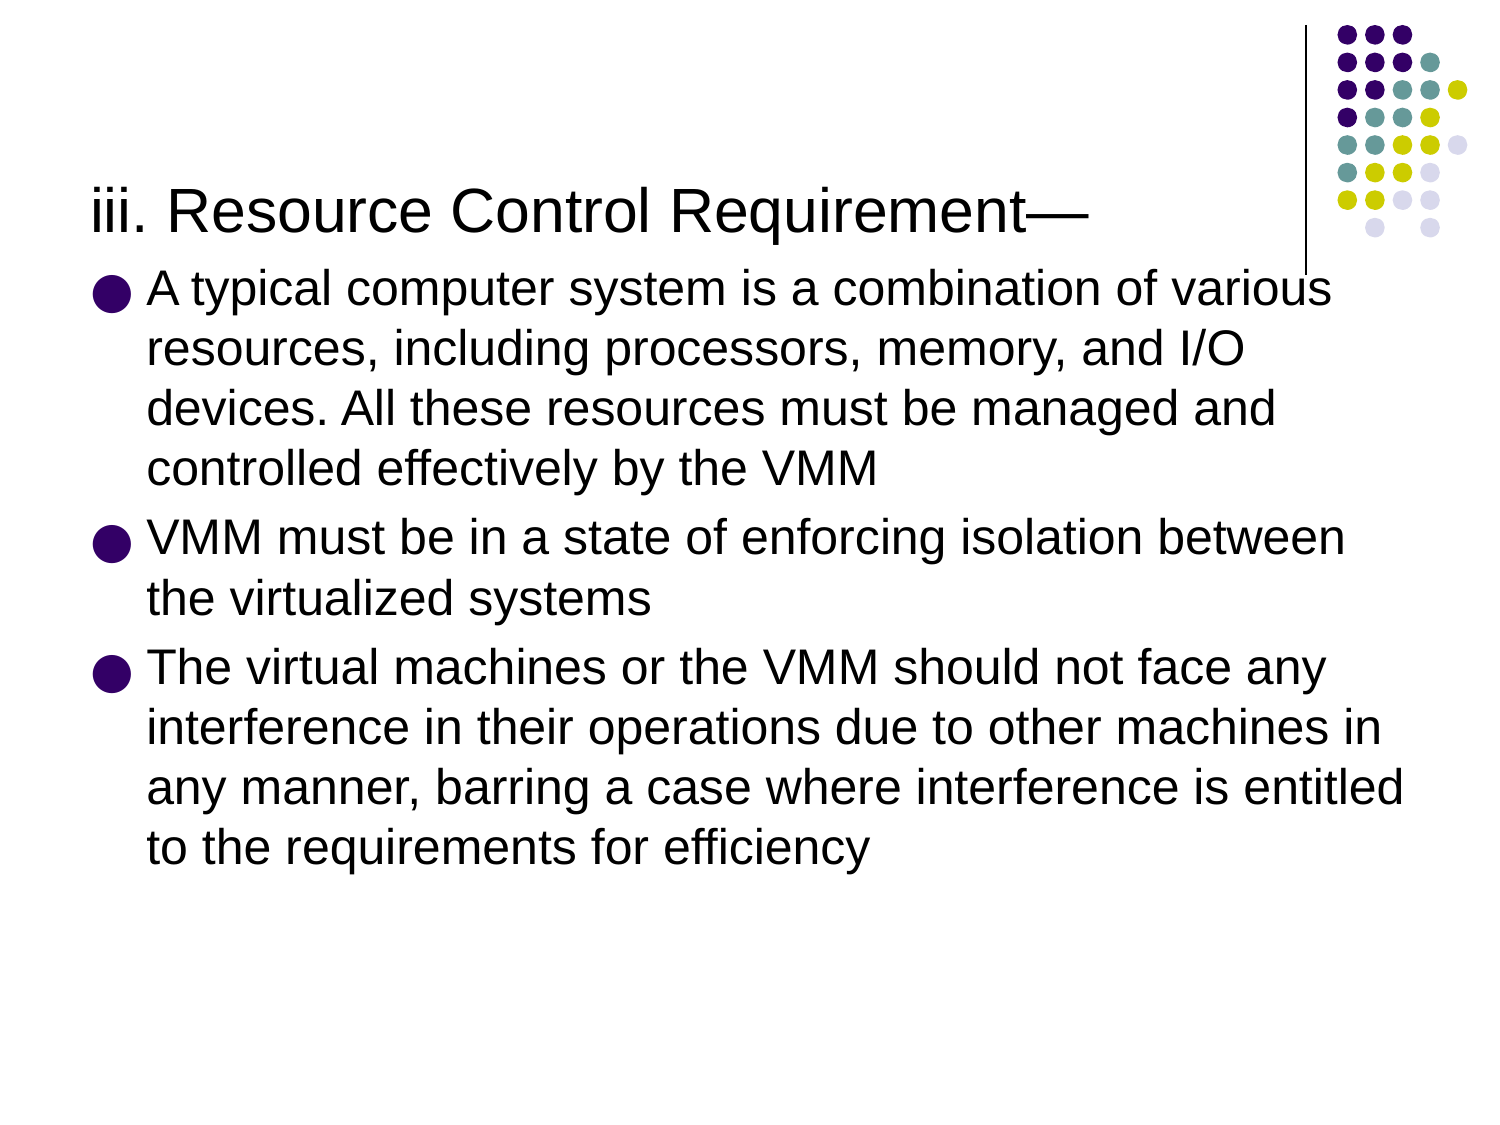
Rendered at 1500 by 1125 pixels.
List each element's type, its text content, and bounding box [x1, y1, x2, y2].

list iii. Resource Control Requirement— A typical computer system is a combination of various resources, including processors, memory, and I/O devices. All these resources must be managed and controlled effectively by the VMM VMM must be in a state of enforcing isolation between the virtualized systems The virtual machines or the VMM should not face any interference in their operations due to other machines in any manner, barring a case where interference is entitled to the requirements for efficiency [75, 162, 1425, 1006]
